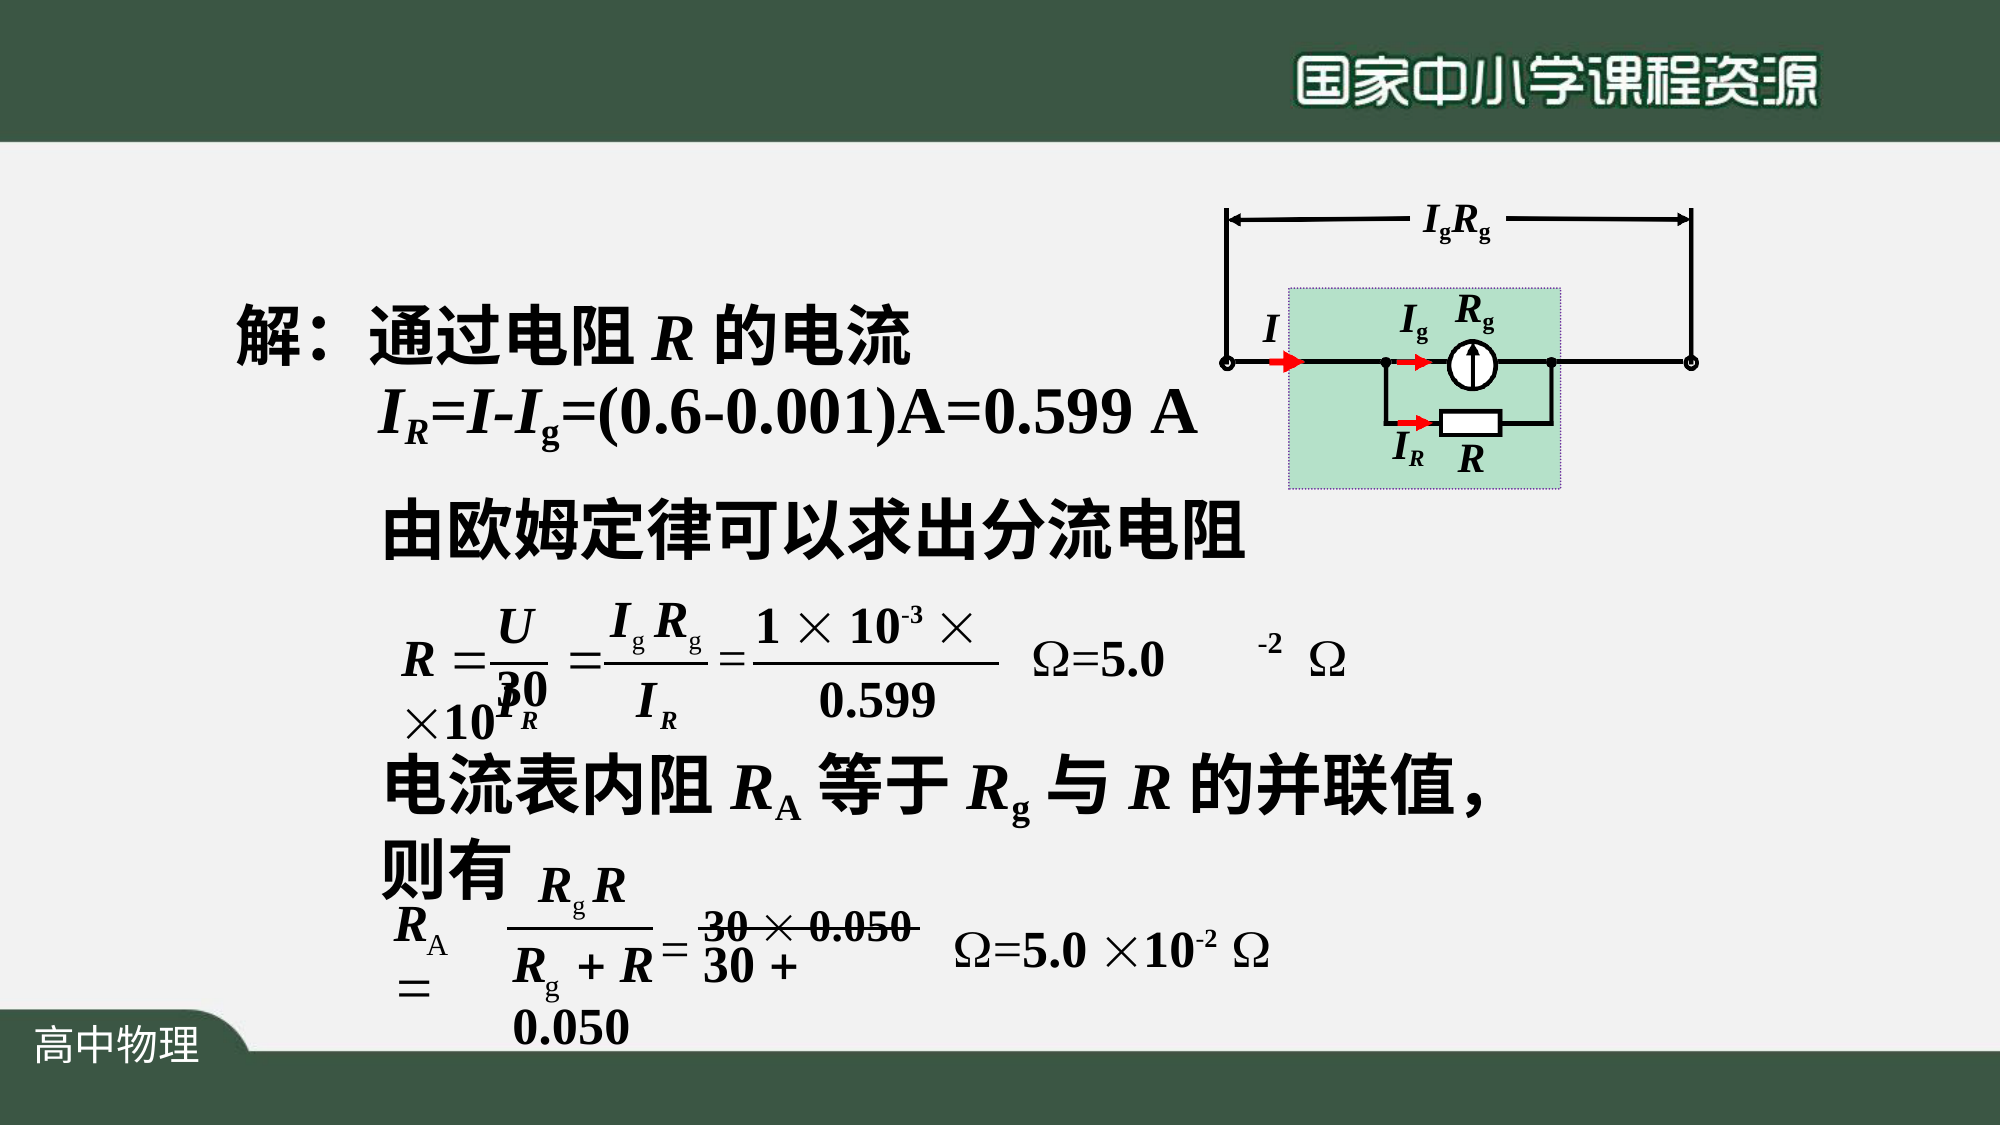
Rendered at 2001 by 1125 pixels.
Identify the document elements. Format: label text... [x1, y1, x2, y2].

text_box U 1  10-3  30 [494, 588, 1001, 621]
text_box Ig [1400, 288, 1432, 344]
text_box 电流表内阻RA等于Rg与R的并联值，则有 [378, 740, 1571, 908]
text_box -2 [1255, 620, 1285, 660]
text_box = 30  0.050 =5.0 10-2  [658, 886, 1272, 984]
text_box Rg R [535, 847, 628, 920]
text_box I [1260, 298, 1282, 351]
text_box Rg [1454, 279, 1499, 335]
text_box 由欧姆定律可以求出分流电阻 [377, 485, 1250, 568]
text_box Ig Rg [608, 582, 704, 588]
text_box  [1305, 621, 1351, 687]
picture [0, 0, 2000, 1125]
text_box IR [1392, 415, 1429, 471]
text_box R [1457, 428, 1488, 481]
footer 高中物理 [31, 1013, 202, 1125]
text_box R  R 30  0.050 [510, 927, 922, 1056]
text_box [1219, 208, 1699, 437]
text_box [1269, 350, 1305, 373]
text_box IgRg [1421, 188, 1497, 244]
text_box [1545, 480, 1562, 490]
text_box [1288, 437, 1561, 489]
text_box 解：通过电阻R的电流 IR=I-Ig=(0.6-0.001)A=0.599 A [233, 292, 1209, 452]
text_box R   = =5.0 10 [399, 621, 1260, 740]
text_box R  [391, 886, 497, 1015]
